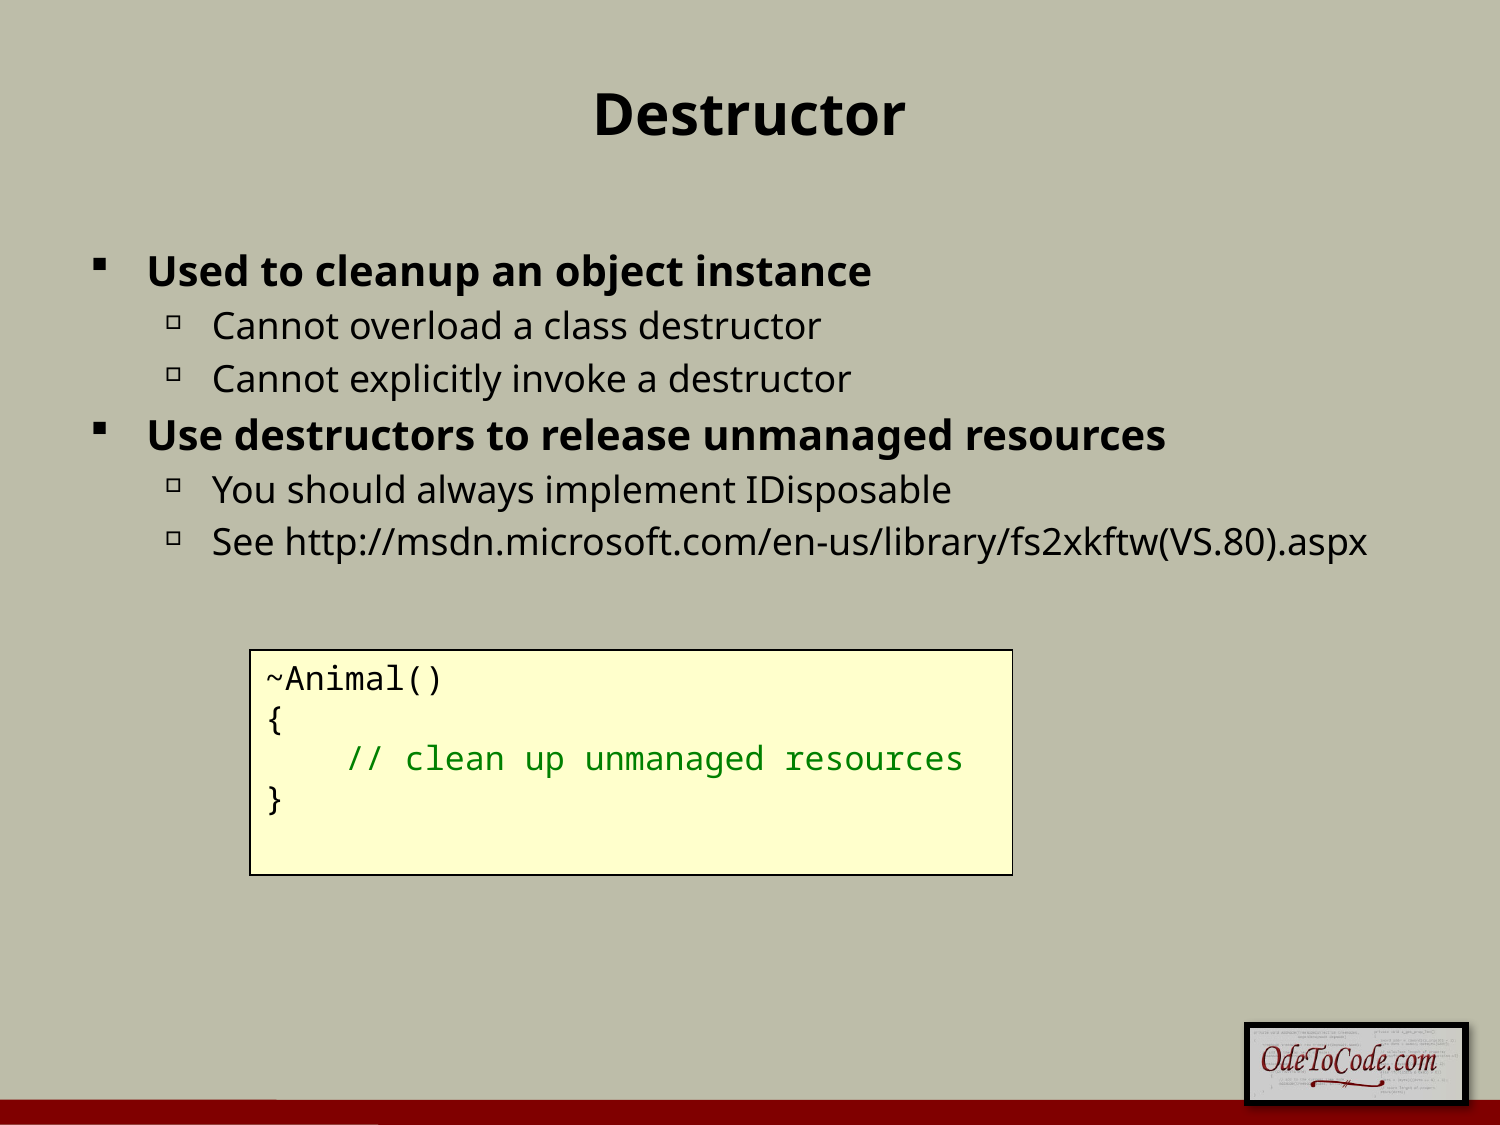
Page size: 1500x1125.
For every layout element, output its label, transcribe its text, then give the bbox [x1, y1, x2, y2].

text_box ~Animal() { // clean up unmanaged resources } [249, 649, 1013, 875]
list Used to cleanup an object instance Cannot overload a class destructor Cannot explicitly invoke a destructor Use destructors to release unmanaged resources You should always implement IDisposable See http://msdn.microsoft.com/en-us/library/fs2xkftw(VS.80).aspx [74, 237, 1426, 976]
picture [1250, 1028, 1462, 1100]
title Destructor [74, 49, 1426, 176]
